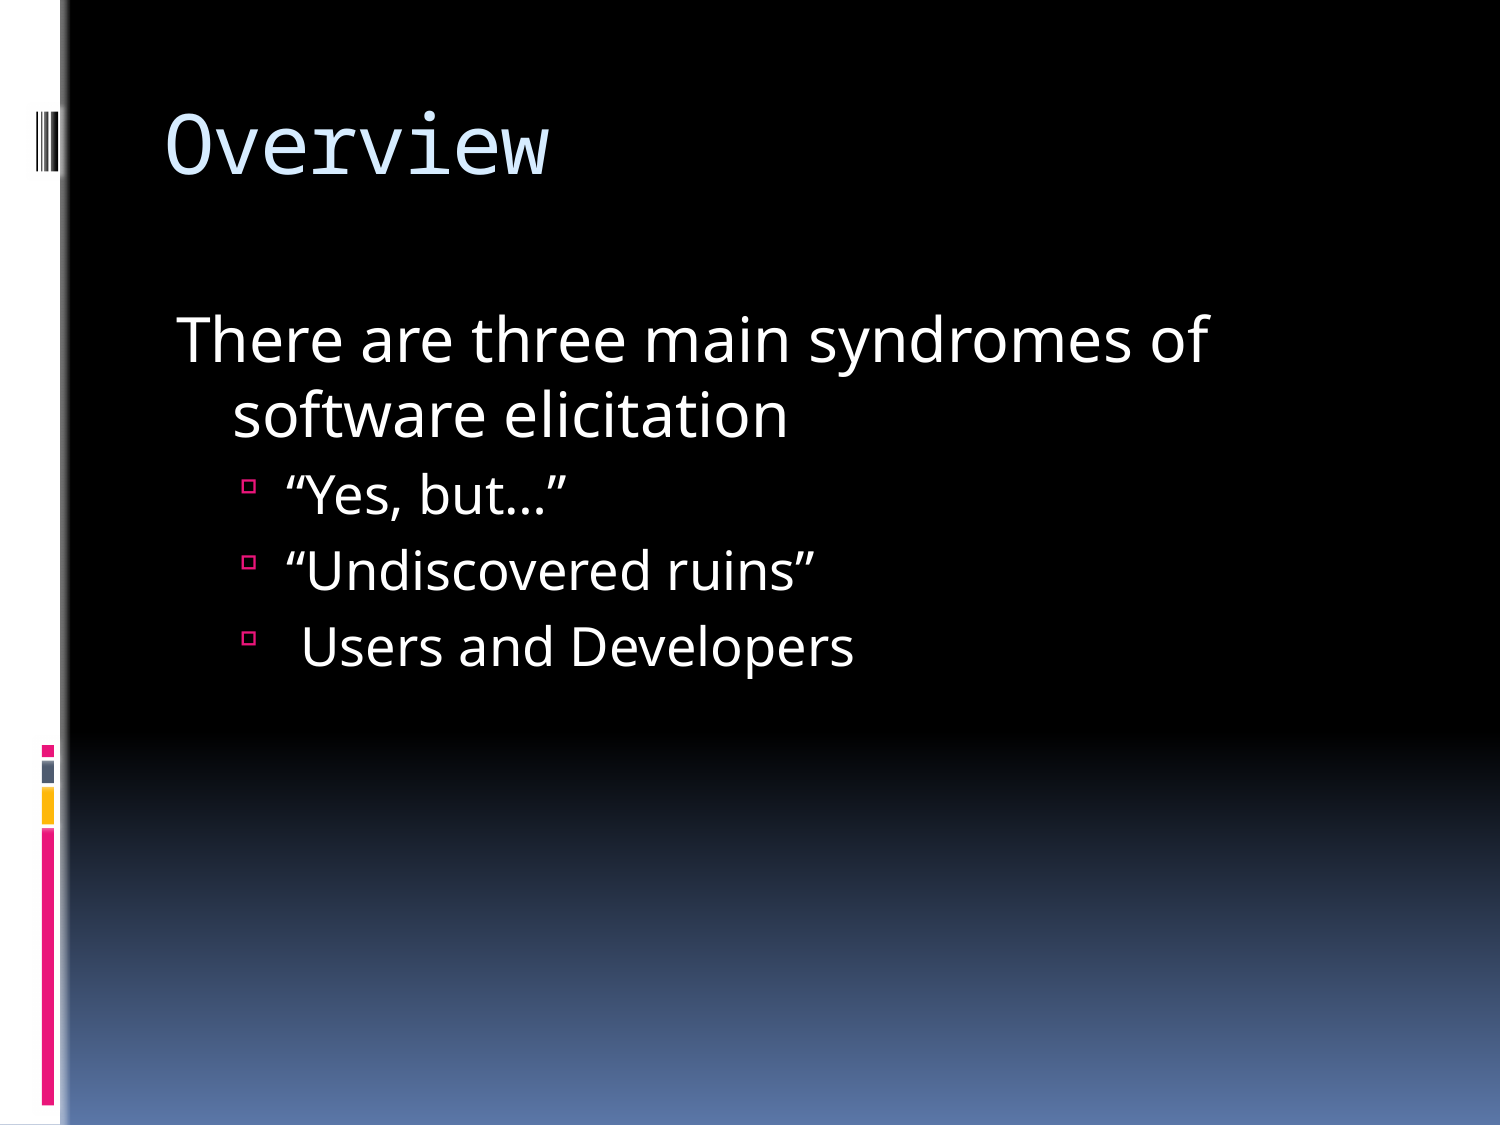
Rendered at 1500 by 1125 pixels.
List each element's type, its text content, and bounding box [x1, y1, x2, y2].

list There are three main syndromes of software elicitation “Yes, but…” “Undiscovered ruins” Users and Developers [150, 292, 1425, 1043]
title Overview [150, 83, 1425, 234]
